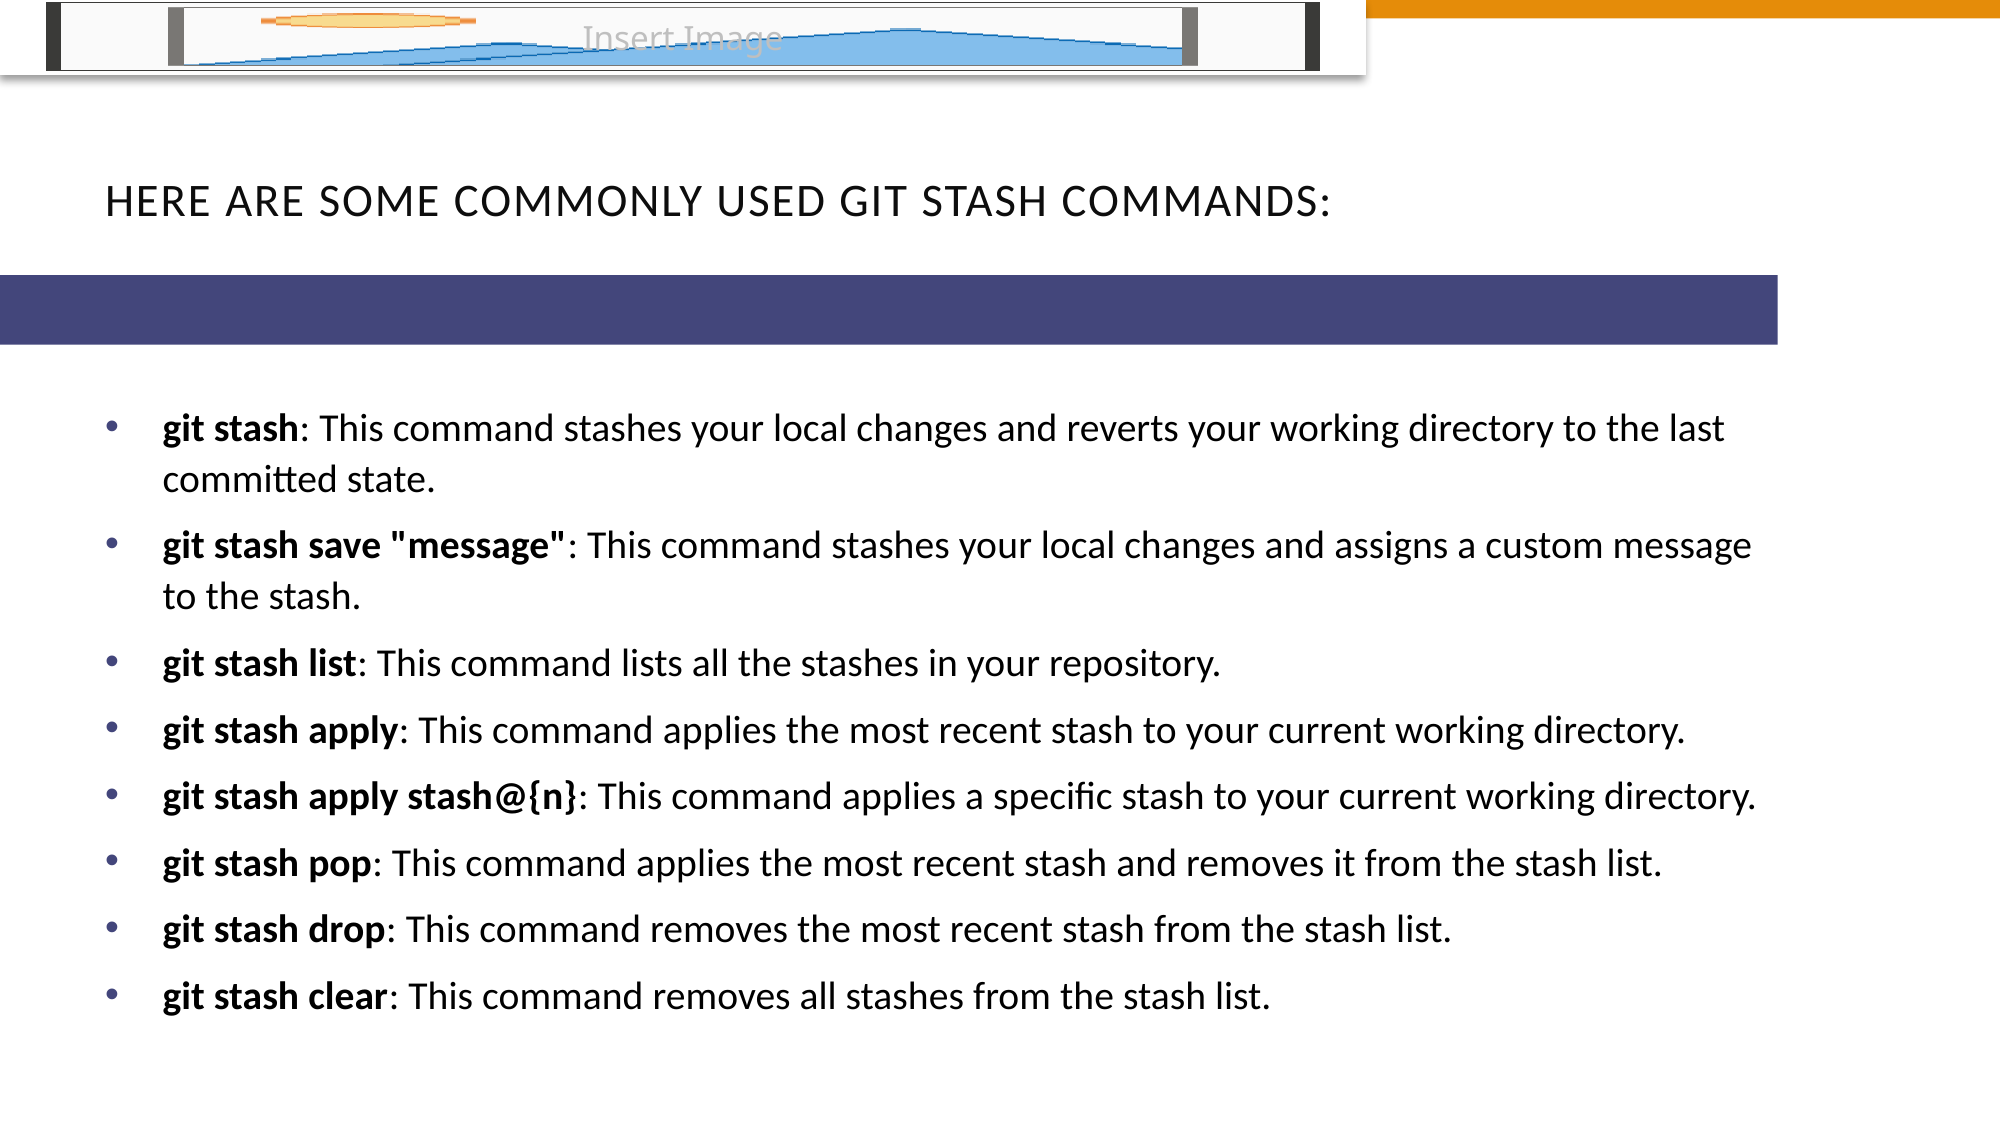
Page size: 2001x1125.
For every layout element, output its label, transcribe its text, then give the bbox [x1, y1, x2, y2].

list [0, 275, 1778, 345]
list git stash: This command stashes your local changes and reverts your working directory to the last committed state. git stash save "message": This command stashes your local changes and assigns a custom message to the stash. git stash list: This command lists all the stashes in your repository. git stash apply: This command applies the most recent stash to your current working directory. git stash apply stash@{n}: This command applies a specific stash to your current working directory. git stash pop: This command applies the most recent stash and removes it from the stash list. git stash drop: This command removes the most recent stash from the stash list. git stash clear: This command removes all stashes from the stash list. [90, 391, 1778, 1038]
picture [0, 0, 1367, 76]
title Here are some commonly used Git stash commands: [90, 162, 1863, 279]
